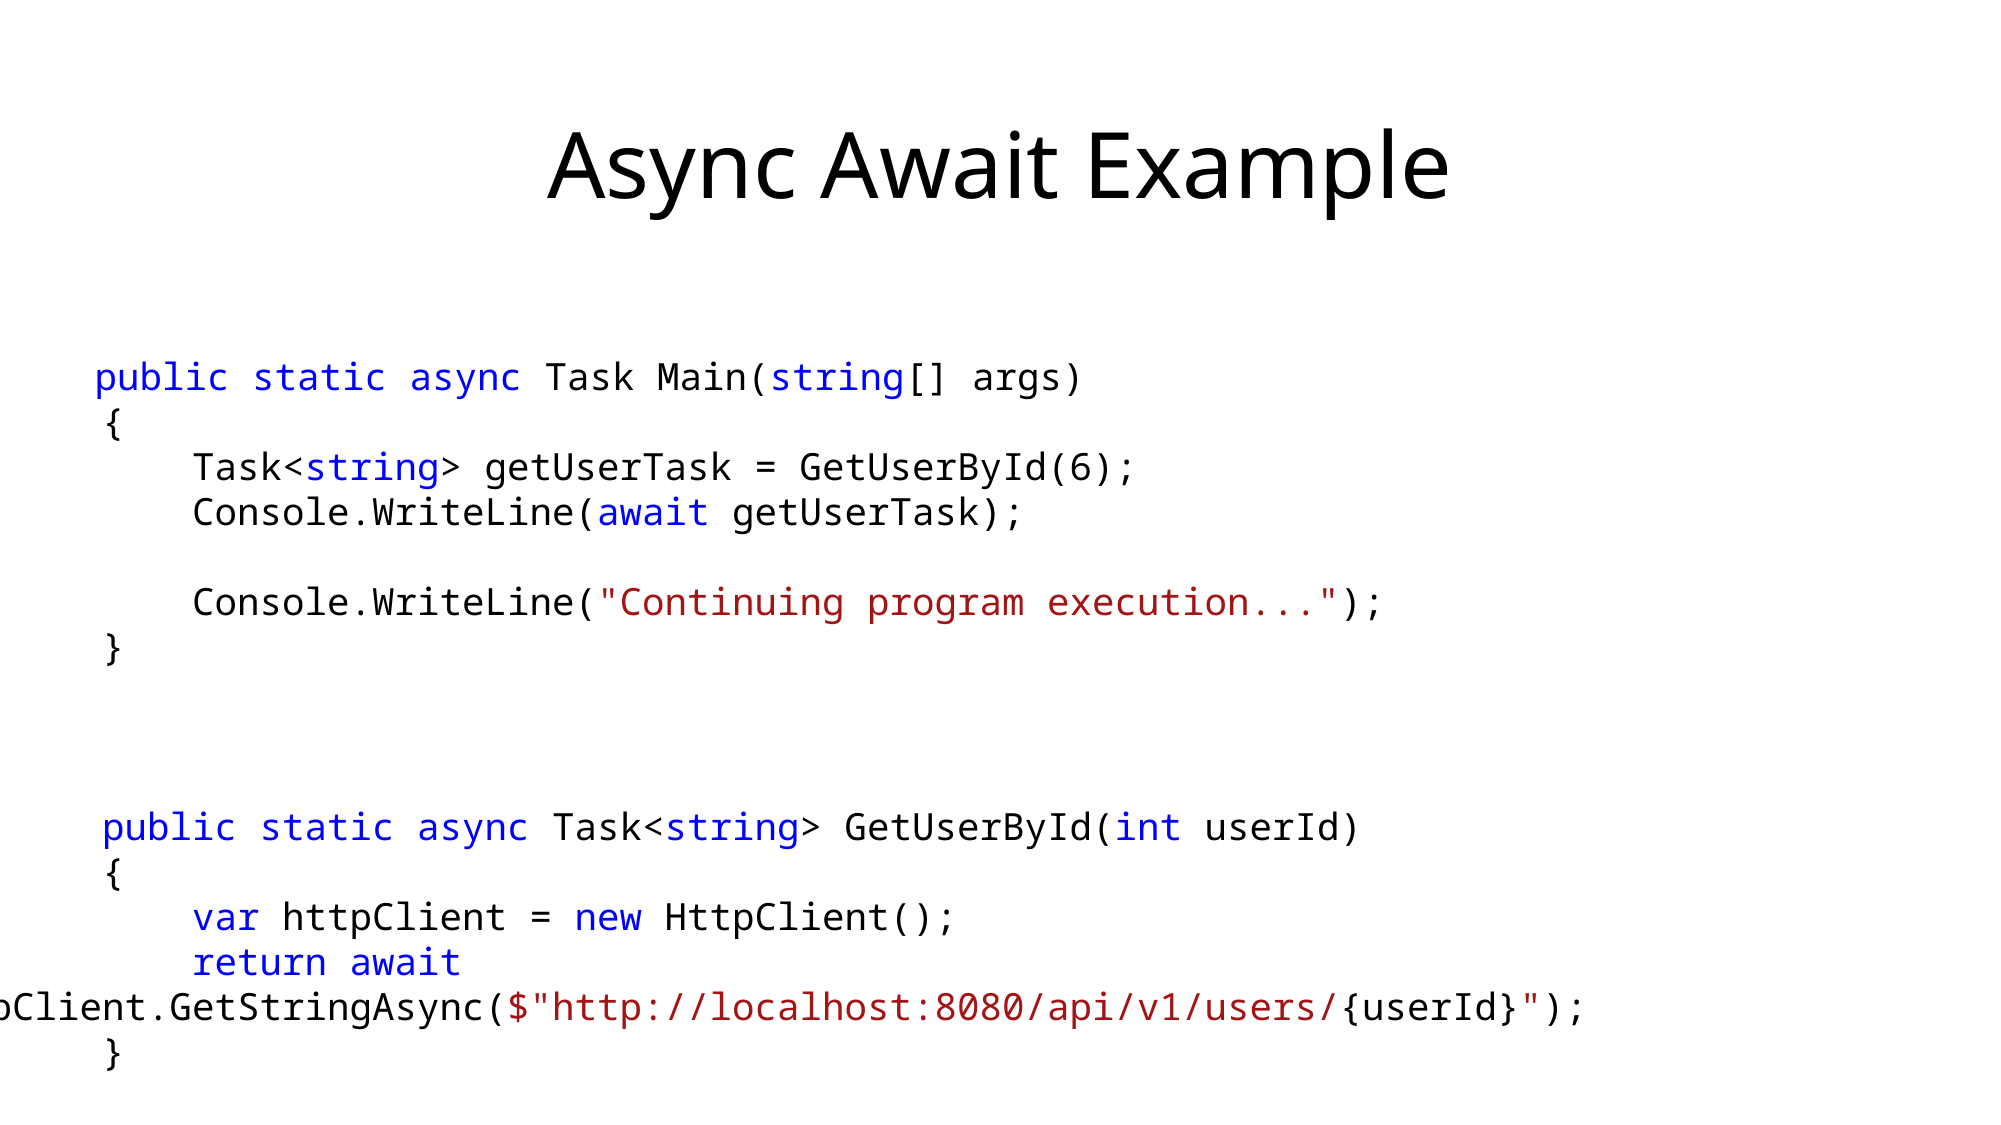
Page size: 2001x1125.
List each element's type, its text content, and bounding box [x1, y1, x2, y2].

text_box public static async Task Main(string[] args) { Task<string> getUserTask = GetUserById(6); Console.WriteLine(await getUserTask); Console.WriteLine("Continuing program execution..."); } public static async Task<string> GetUserById(int userId) { var httpClient = new HttpClient(); return await httpClient.GetStringAsync($"http://localhost:8080/api/v1/users/{userId}"); } [0, 345, 1987, 1081]
title Async Await Example [137, 59, 1863, 278]
